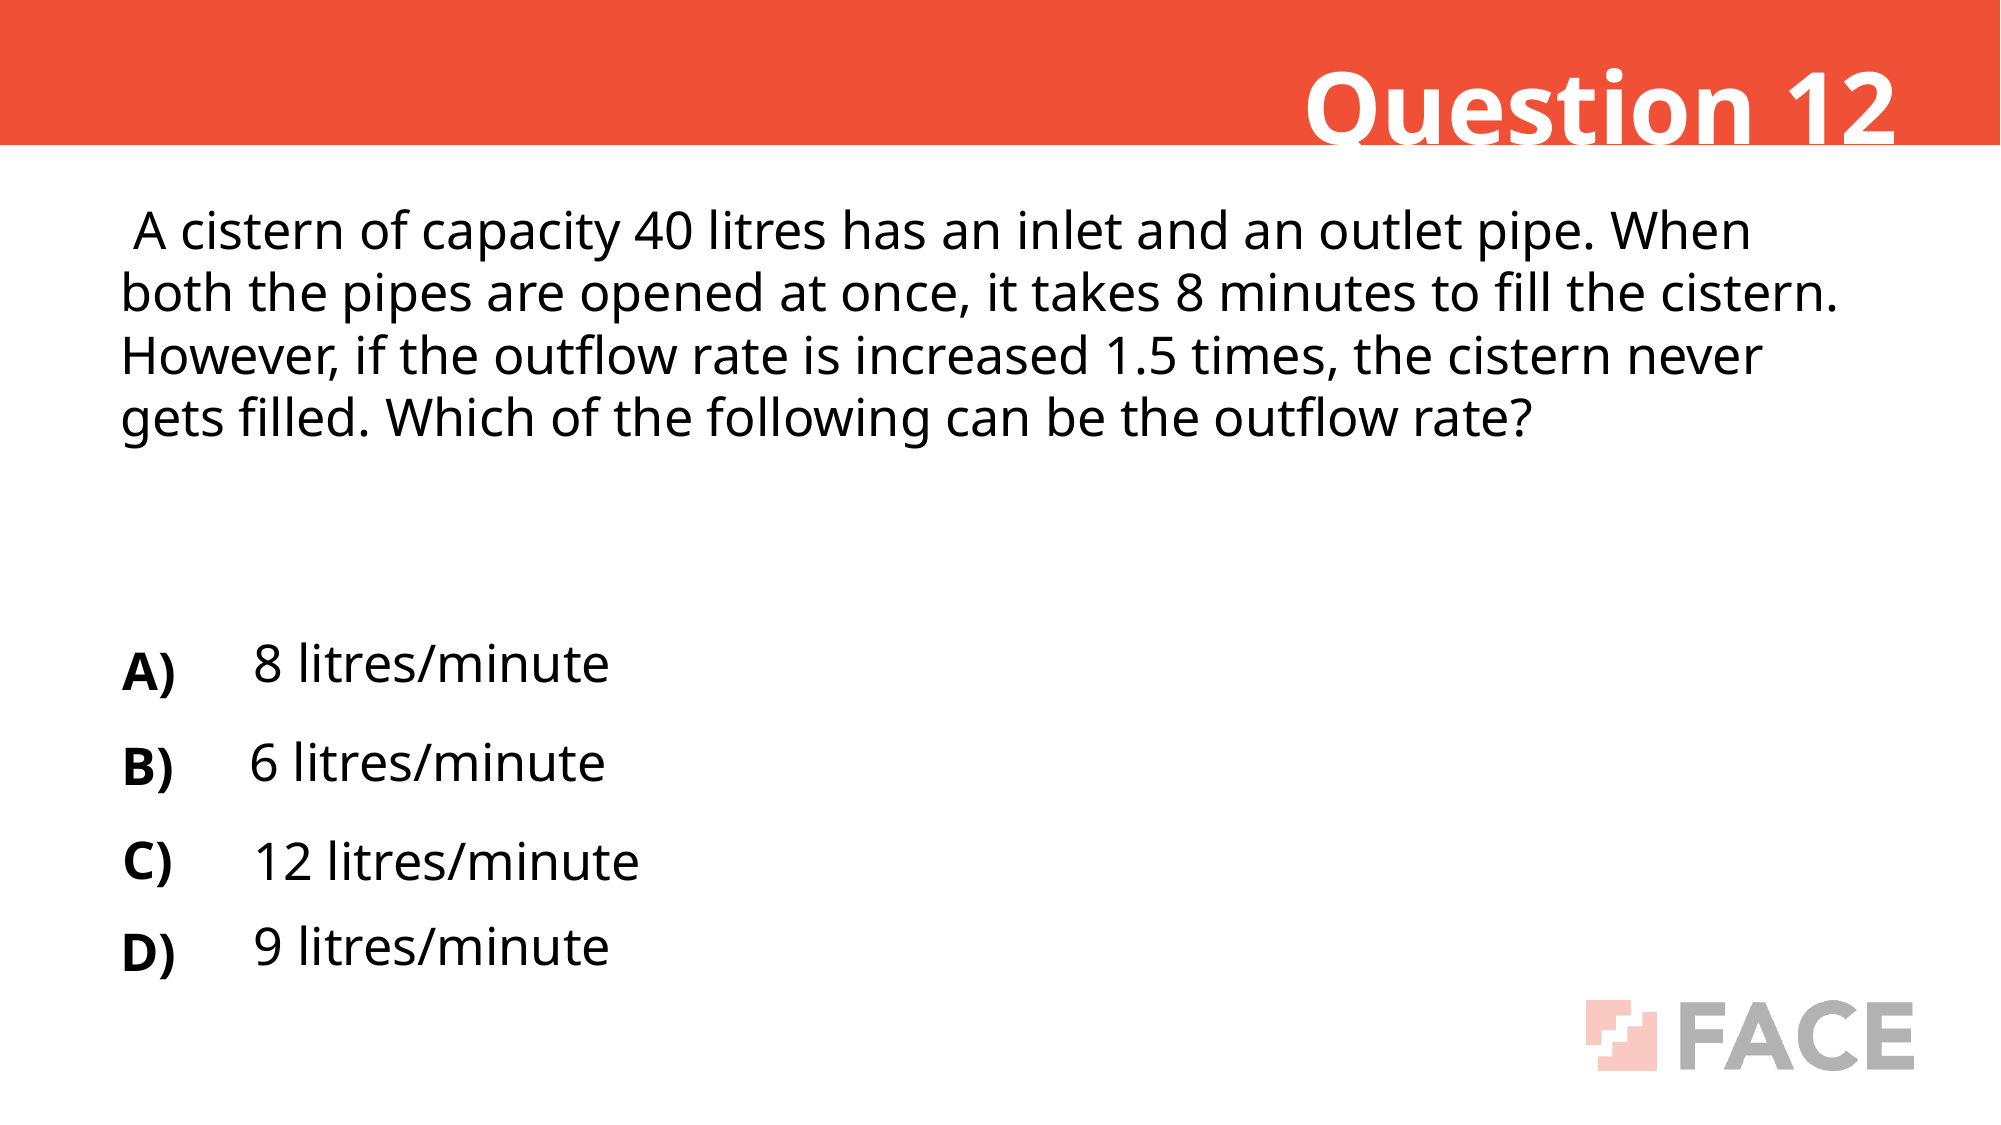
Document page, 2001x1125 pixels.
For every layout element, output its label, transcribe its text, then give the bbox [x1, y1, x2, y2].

text_box 12 litres/minute [238, 820, 1896, 899]
text_box 6 litres/minute [234, 721, 1892, 800]
text_box A) [107, 600, 223, 709]
text_box D) [105, 881, 220, 990]
text_box A cistern of capacity 40 litres has an inlet and an outlet pipe. When both the pipes are opened at once, it takes 8 minutes to fill the cistern. However, if the outflow rate is increased 1.5 times, the cistern never gets filled. Which of the following can be the outflow rate? [105, 189, 1895, 455]
text_box B) [106, 694, 221, 803]
text_box 9 litres/minute [238, 906, 1896, 984]
text_box 8 litres/minute [238, 623, 1896, 701]
text_box Question 12 [638, 37, 1914, 173]
picture [1586, 1000, 1914, 1072]
text_box [0, 0, 2000, 147]
text_box C) [107, 788, 223, 898]
